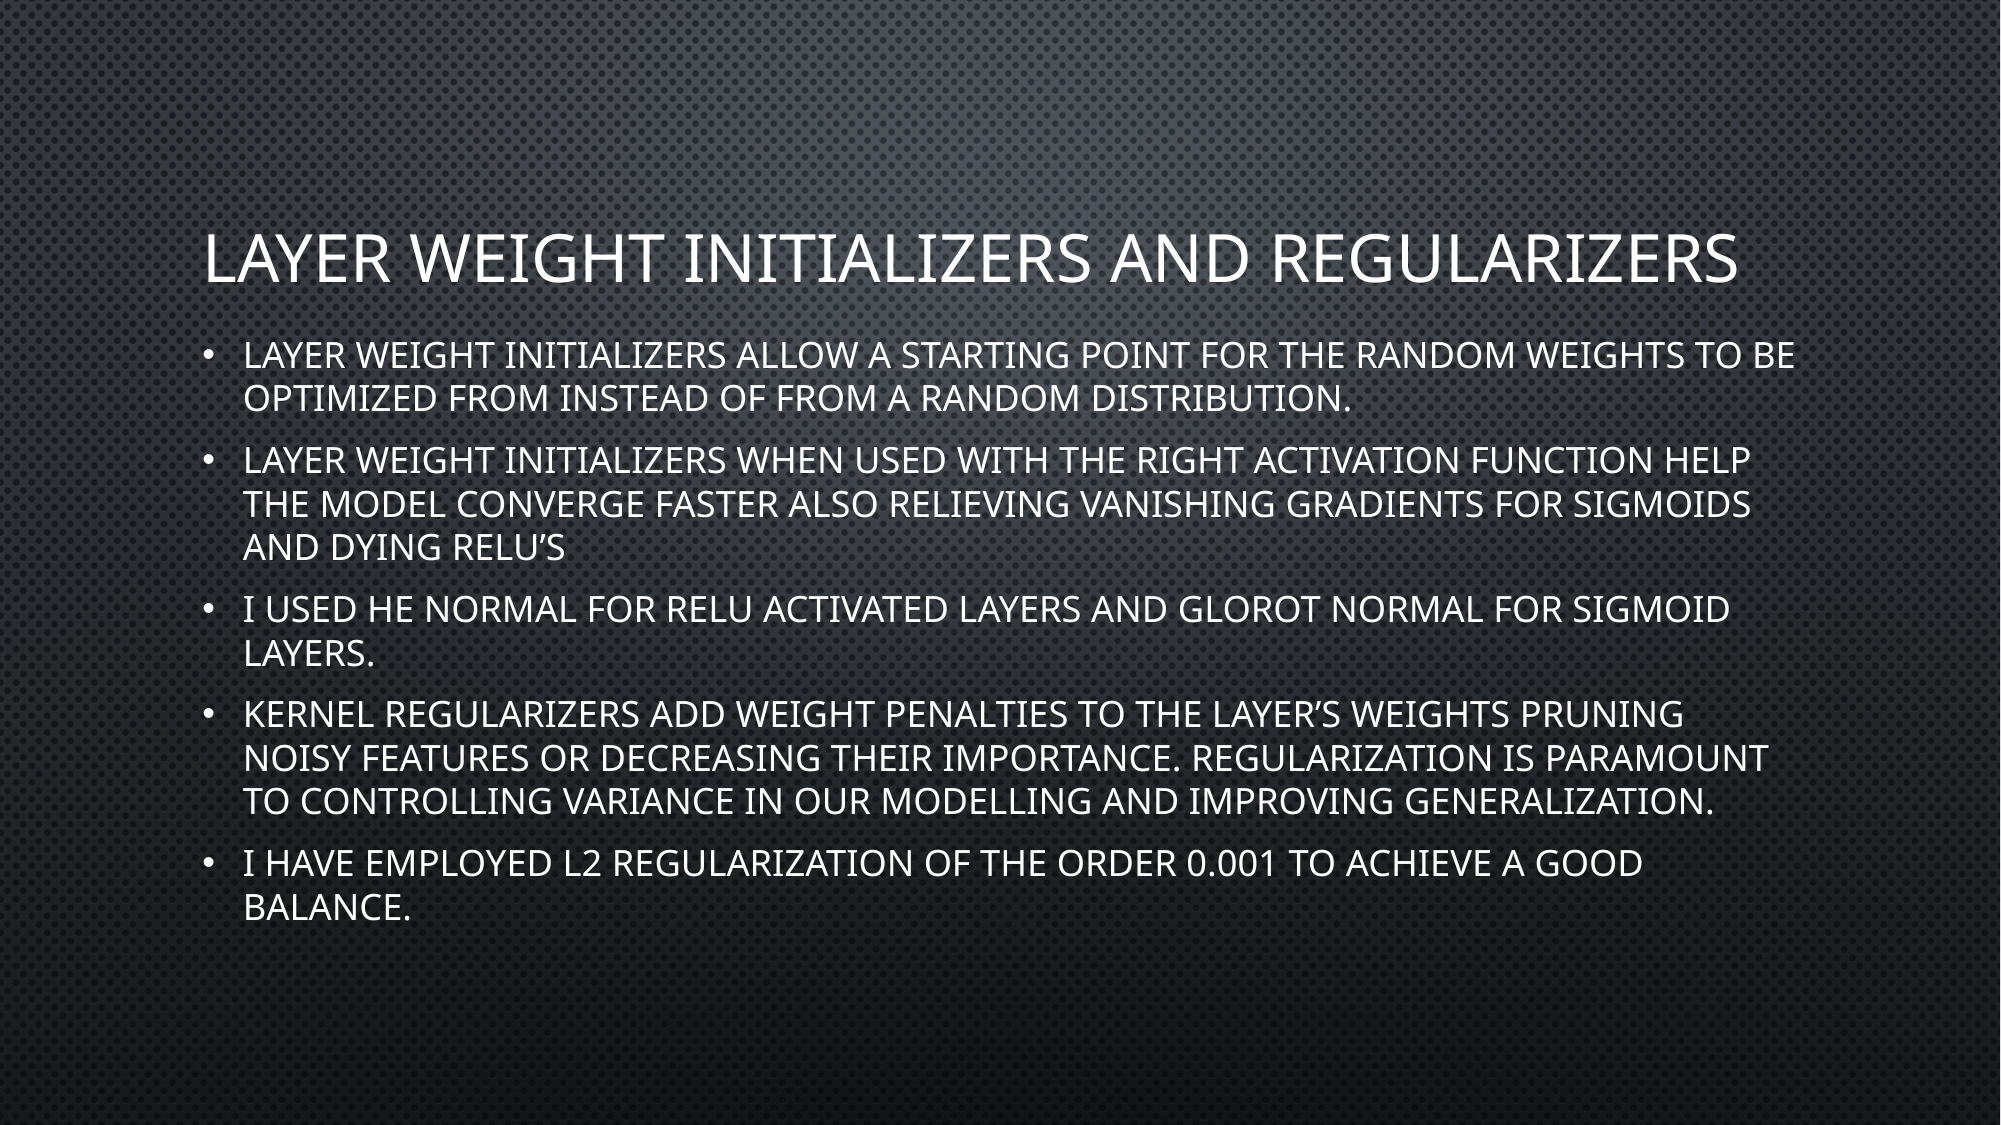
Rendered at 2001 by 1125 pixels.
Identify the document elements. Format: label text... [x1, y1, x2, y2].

title Layer Weight Initializers and Regularizers [187, 99, 1813, 309]
list Layer Weight Initializers allow a starting point for the random weights to be optimized from instead of from a random distribution. Layer Weight Initializers when used with the right activation function help the model converge faster also relieving vanishing gradients for sigmoids and Dying ReLU’s I Used He Normal for ReLu activated Layers and Glorot Normal for Sigmoid Layers. Kernel Regularizers add weight penalties to the layer’s weights pruning noisy features or decreasing their importance. Regularization is paramount to controlling Variance in our modelling and improving generalization. I have employed L2 Regularization of the order 0.001 to achieve a good balance. [187, 309, 1813, 950]
